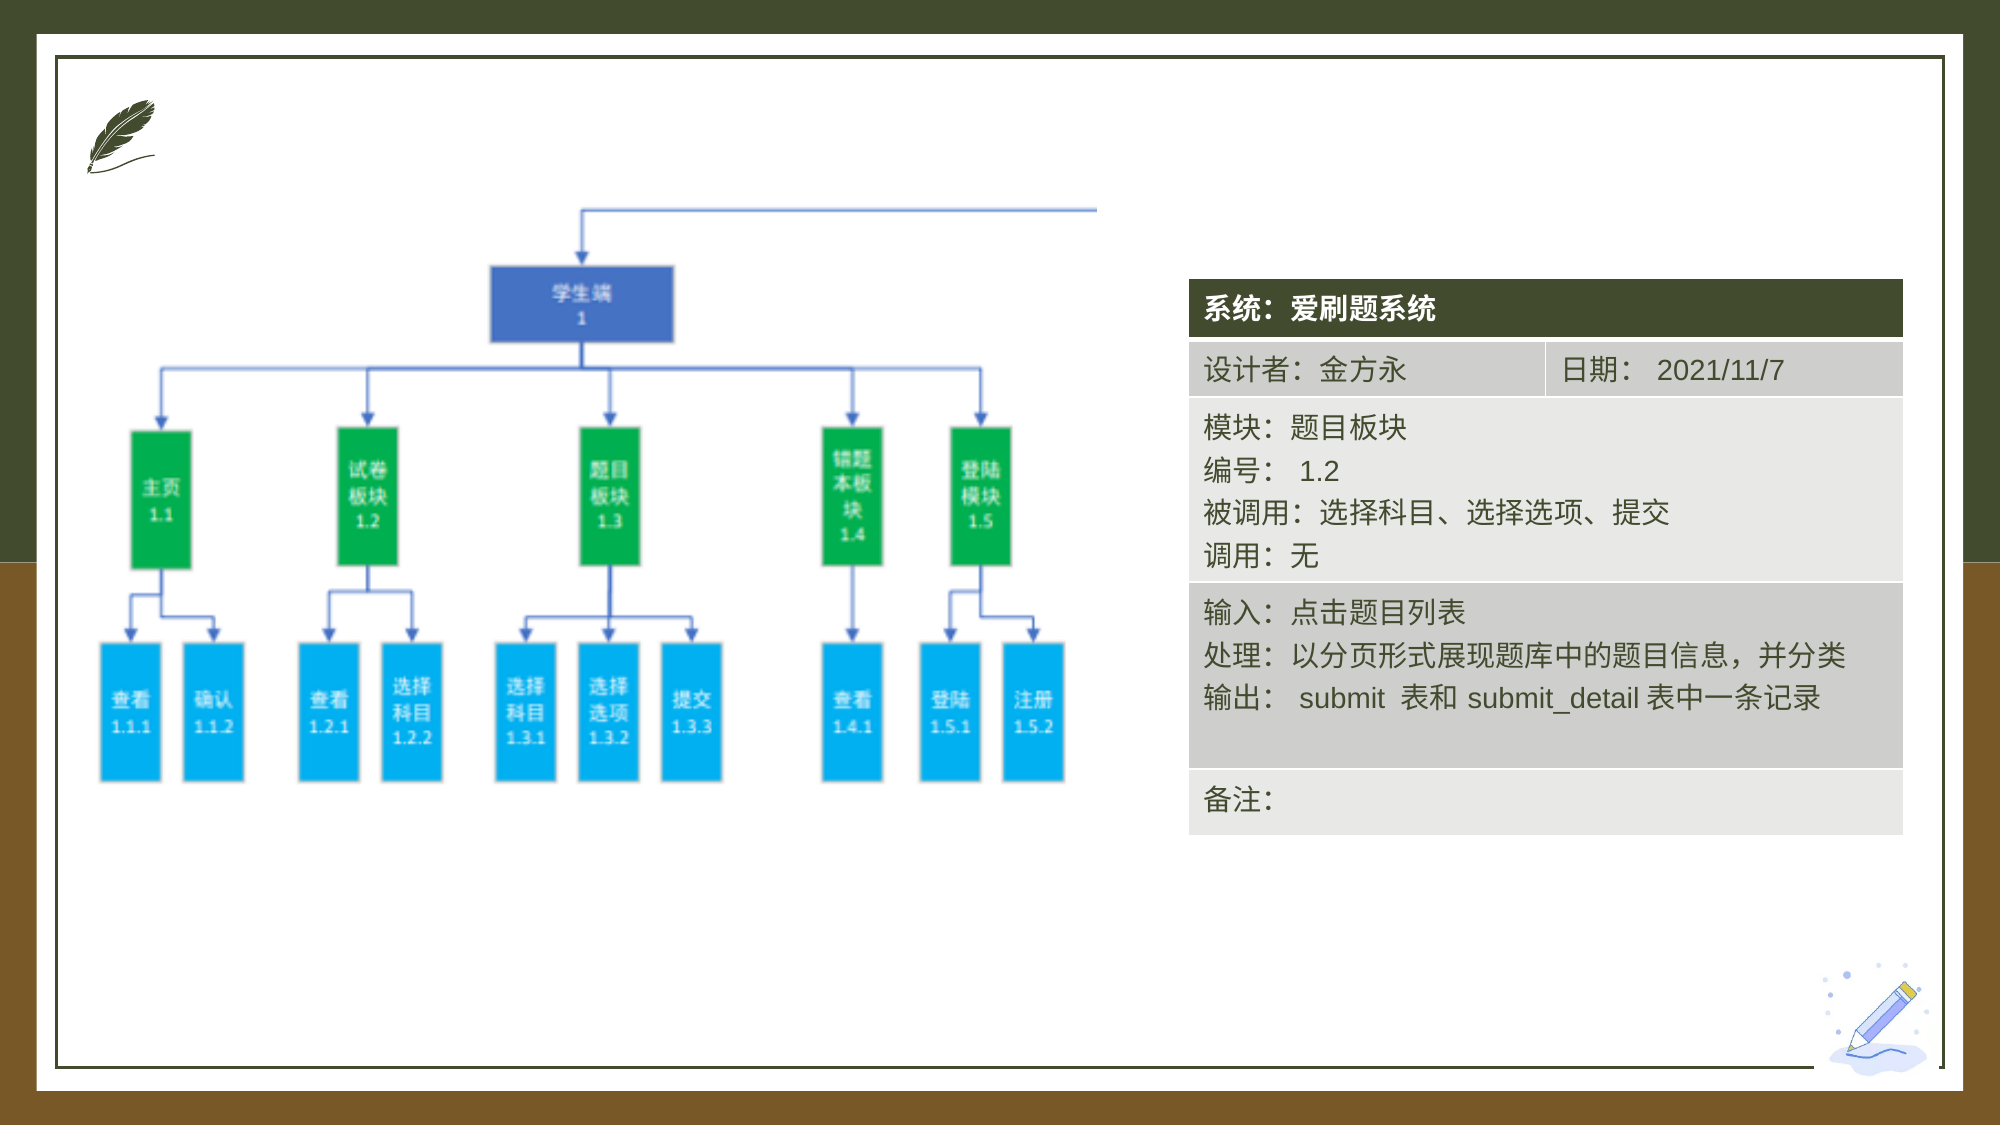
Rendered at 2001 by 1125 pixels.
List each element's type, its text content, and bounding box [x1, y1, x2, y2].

picture [1814, 958, 1939, 1079]
table_cell 设计者：金方永 [1189, 342, 1545, 396]
table_header 系统：爱刷题系统 [1189, 279, 1903, 337]
table_cell 模块：题目板块 编号：1.2 被调用：选择科目、选择选项、提交 调用：无 [1189, 398, 1903, 581]
table_cell 日期：2021/11/7 [1546, 342, 1903, 396]
picture [81, 177, 1097, 893]
table_cell 输入：点击题目列表 处理：以分页形式展现题库中的题目信息，并分类 输出：submit 表和submit_detail表中一条记录 [1189, 583, 1903, 768]
table_cell 备注： [1189, 770, 1903, 835]
